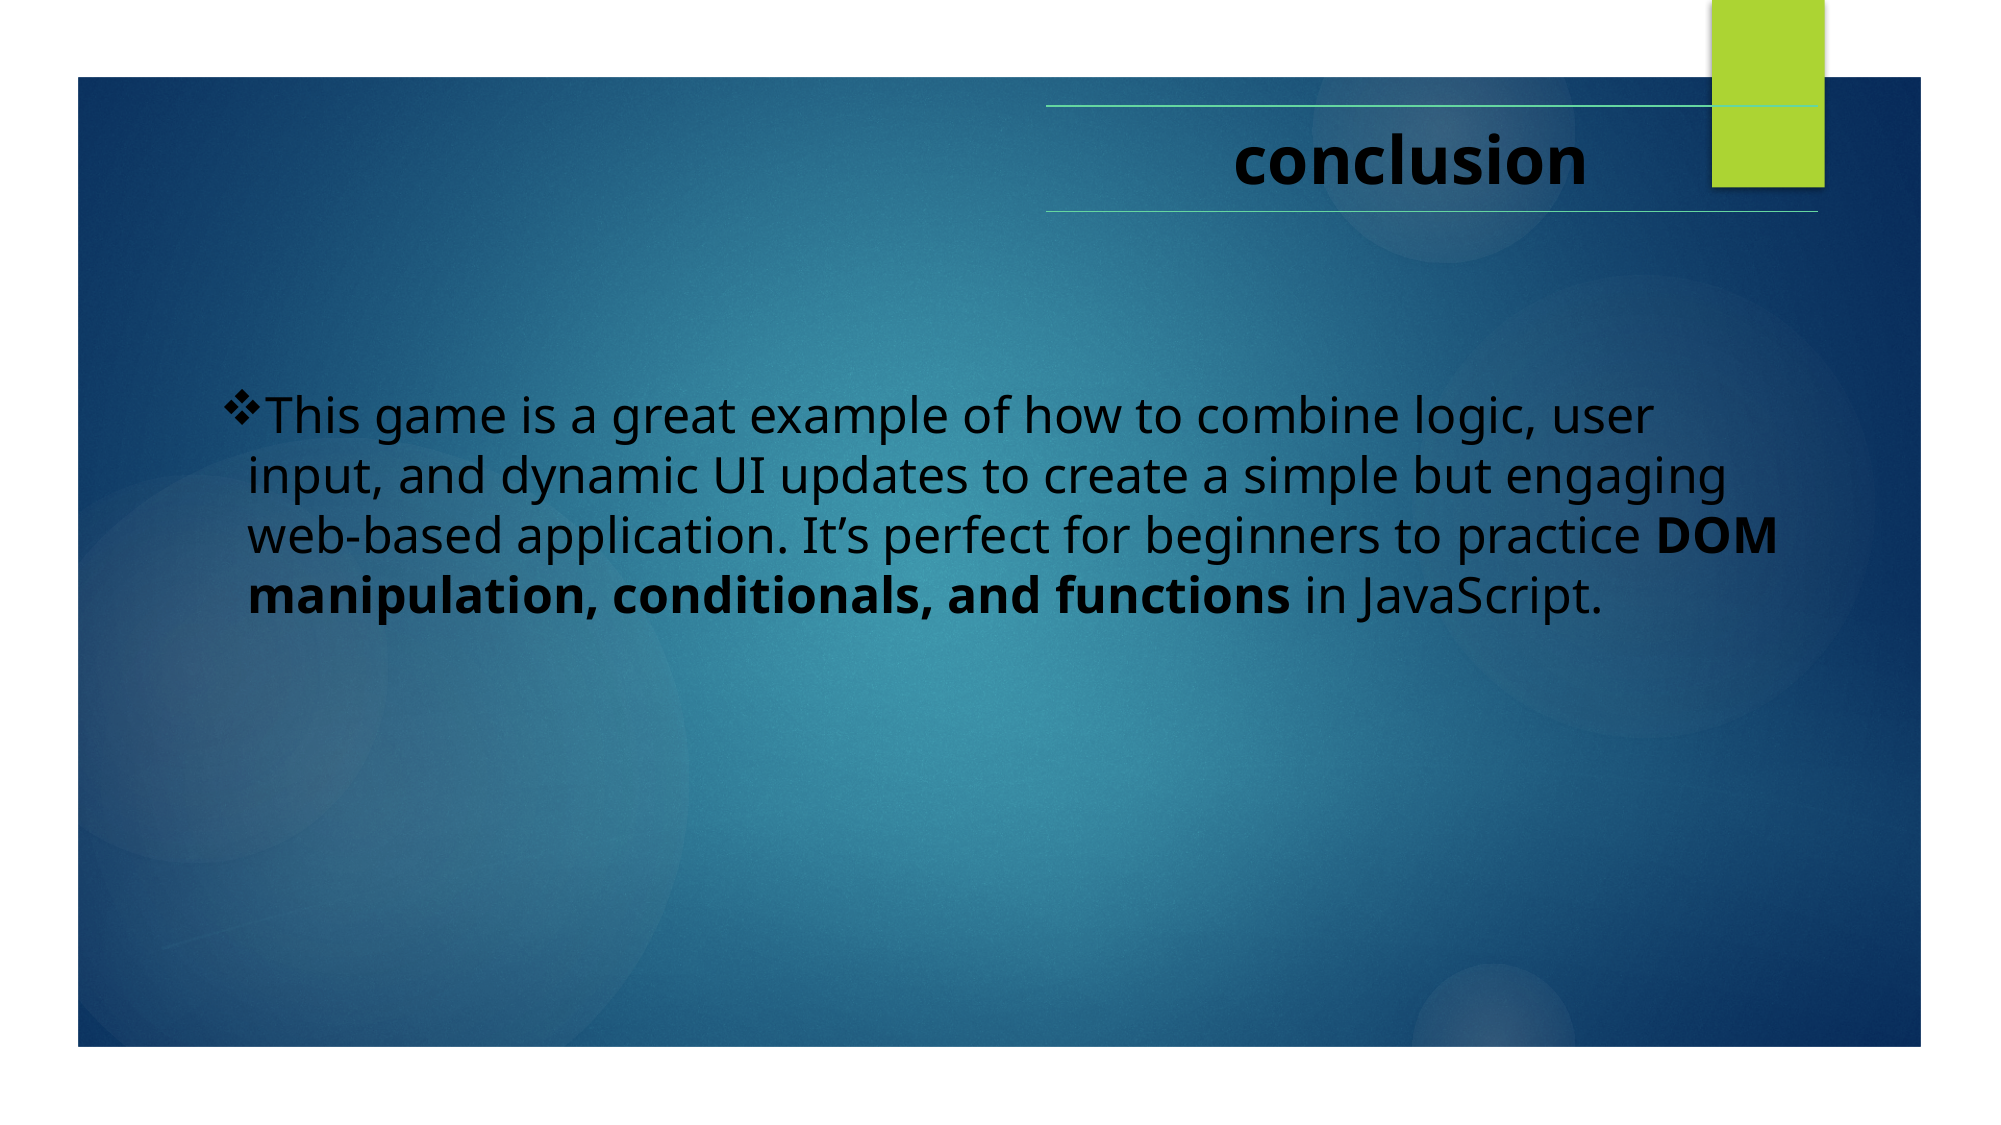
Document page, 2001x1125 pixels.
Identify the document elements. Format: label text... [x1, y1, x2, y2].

text_box This game is a great example of how to combine logic, user input, and dynamic UI updates to create a simple but engaging web-based application. It’s perfect for beginners to practice DOM manipulation, conditionals, and functions in JavaScript. [204, 376, 1796, 652]
subtitle [340, 778, 1984, 1125]
title [225, 299, 1868, 728]
table_header conclusion [1046, 107, 1818, 211]
